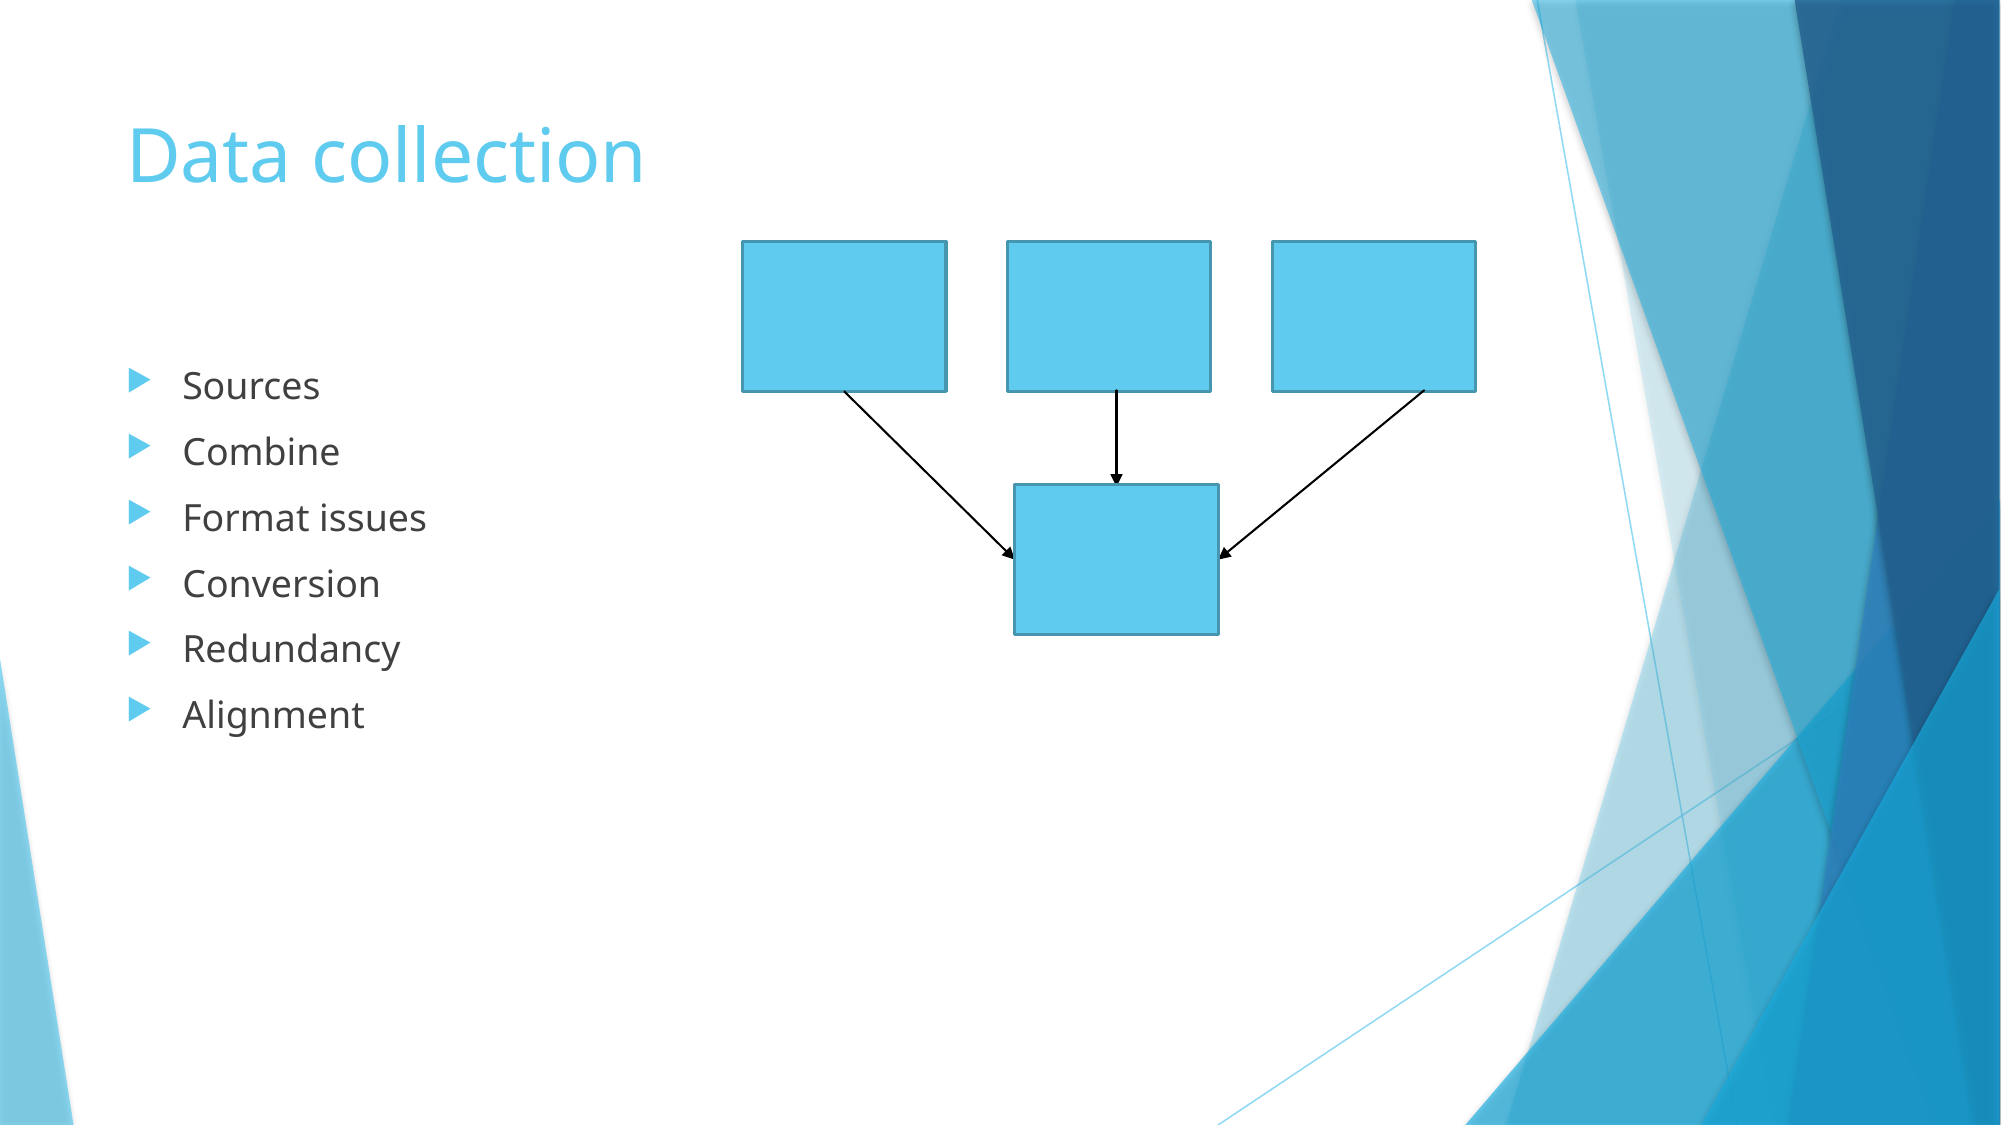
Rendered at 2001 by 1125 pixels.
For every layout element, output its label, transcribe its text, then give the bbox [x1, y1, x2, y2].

title Data collection [111, 99, 1522, 317]
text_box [1217, 389, 1425, 561]
text_box [1271, 240, 1477, 393]
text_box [843, 391, 1016, 561]
text_box [1006, 240, 1212, 393]
text_box [741, 240, 948, 393]
list Sources Combine Format issues Conversion Redundancy Alignment [111, 354, 689, 992]
text_box [1013, 483, 1220, 636]
